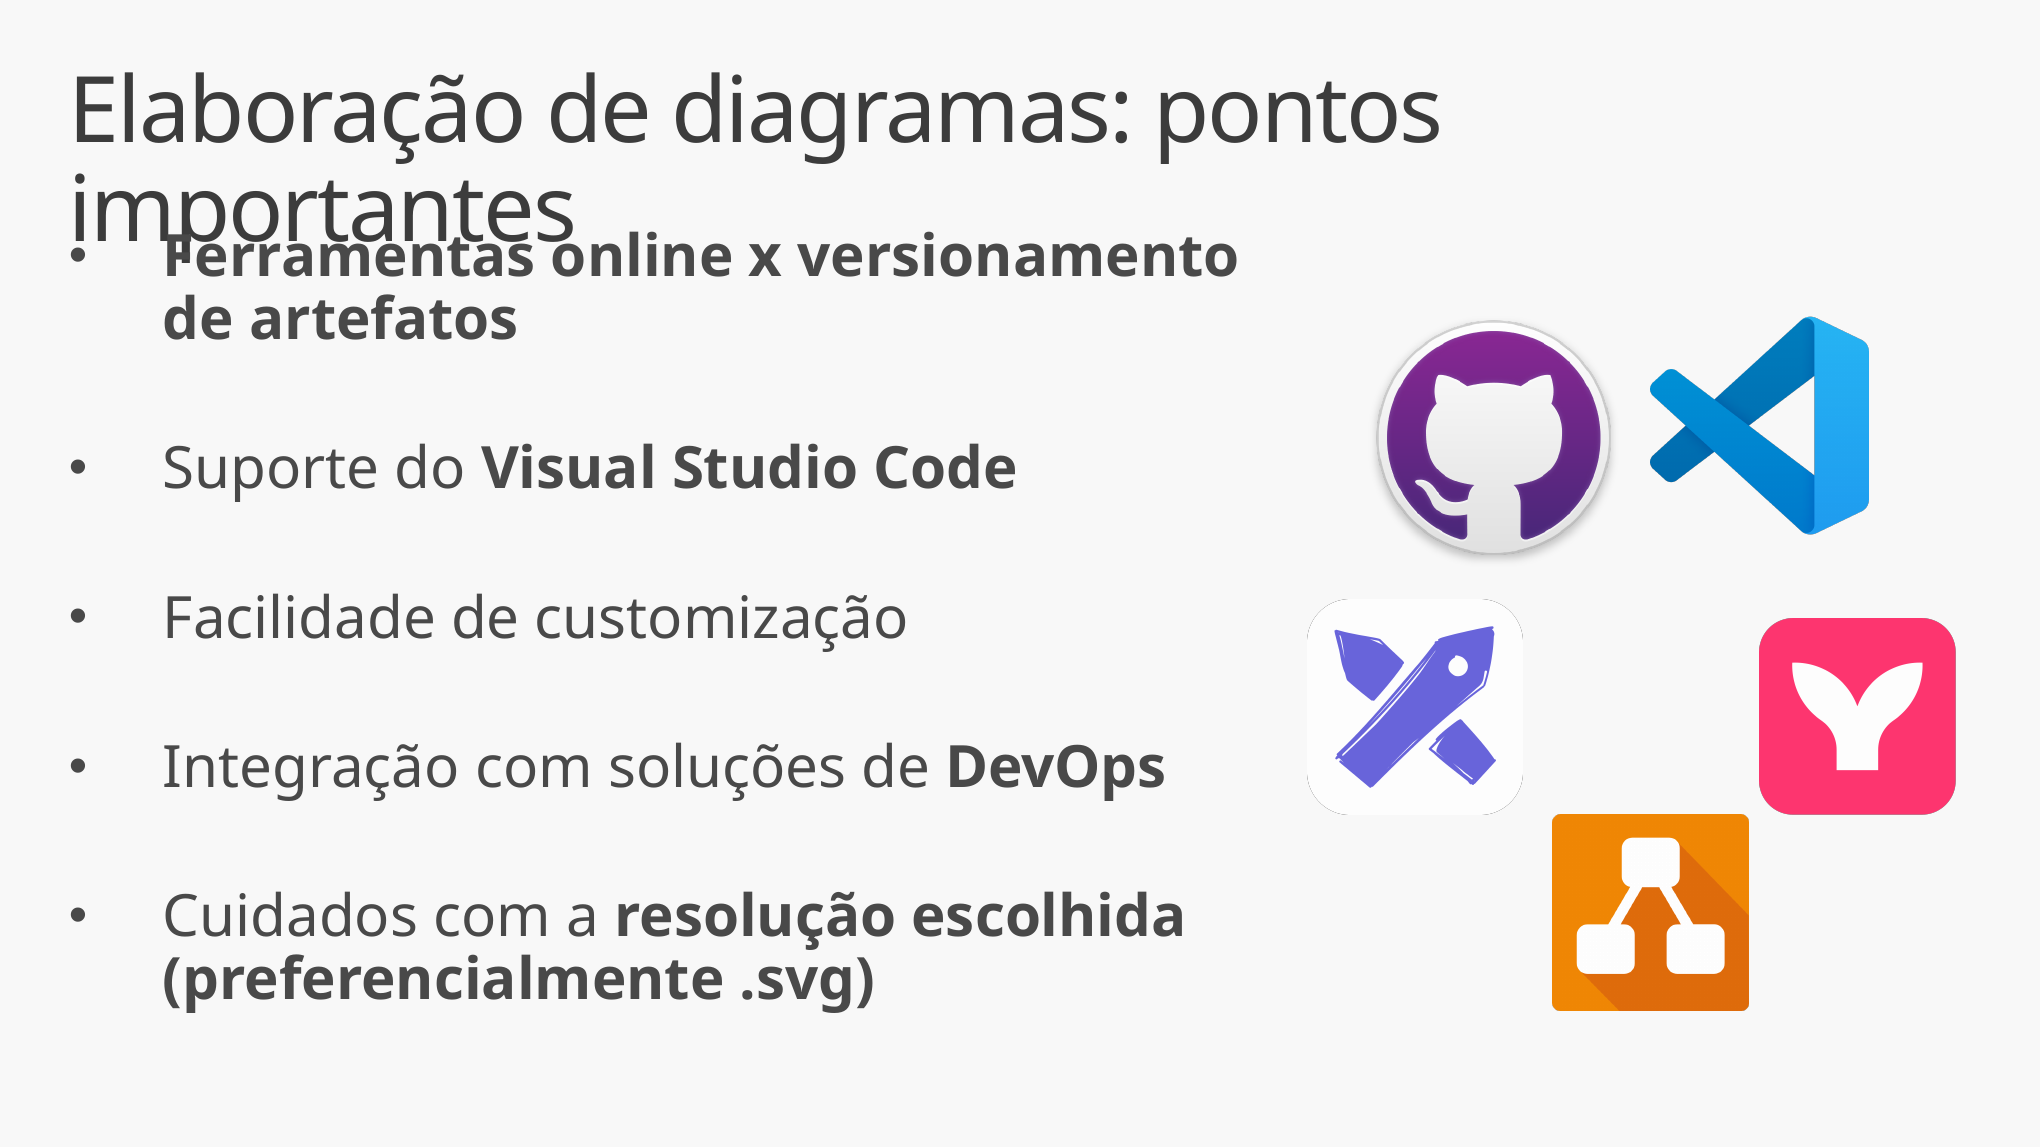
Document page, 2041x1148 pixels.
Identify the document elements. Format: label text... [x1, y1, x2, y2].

title Elaboração de diagramas: pontos importantes [45, 48, 1996, 199]
picture [1552, 814, 1749, 1011]
picture [1650, 316, 1870, 536]
list Ferramentas online x versionamento de artefatos Suporte do Visual Studio Code Facilidade de customização Integração com soluções de DevOps Cuidados com a resolução escolhida (preferencialmente .svg) [45, 211, 1333, 1055]
picture [1307, 598, 1524, 815]
picture [1361, 305, 1625, 569]
picture [1759, 618, 1956, 815]
